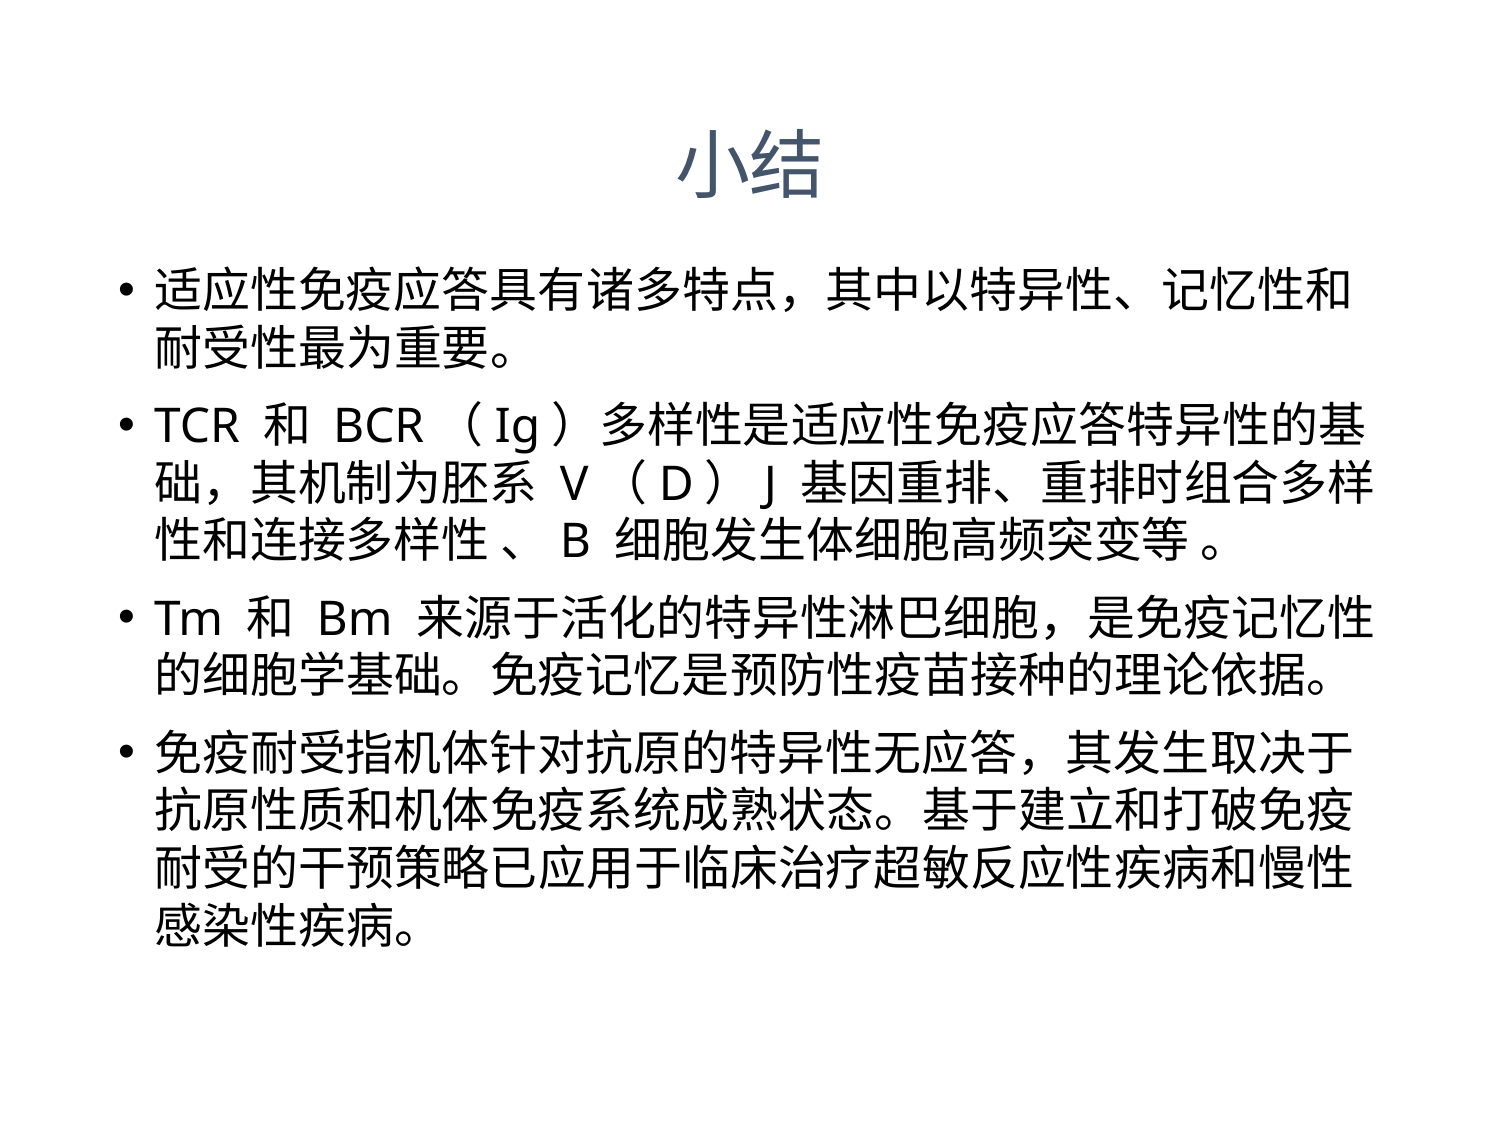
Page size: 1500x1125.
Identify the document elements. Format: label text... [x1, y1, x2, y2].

title 小结 [103, 59, 1397, 251]
list 适应性免疫应答具有诸多特点，其中以特异性、记忆性和耐受性最为重要。 TCR 和 BCR（Ig）多样性是适应性免疫应答特异性的基础，其机制为胚系 V（D）J 基因重排、重排时组合多样性和连接多样性 、B 细胞发生体细胞高频突变等 。 Tm 和 Bm 来源于活化的特异性淋巴细胞，是免疫记忆性的细胞学基础。免疫记忆是预防性疫苗接种的理论依据。 免疫耐受指机体针对抗原的特异性无应答，其发生取决于抗原性质和机体免疫系统成熟状态。基于建立和打破免疫耐受的干预策略已应用于临床治疗超敏反应性疾病和慢性感染性疾病。 [103, 251, 1397, 1054]
